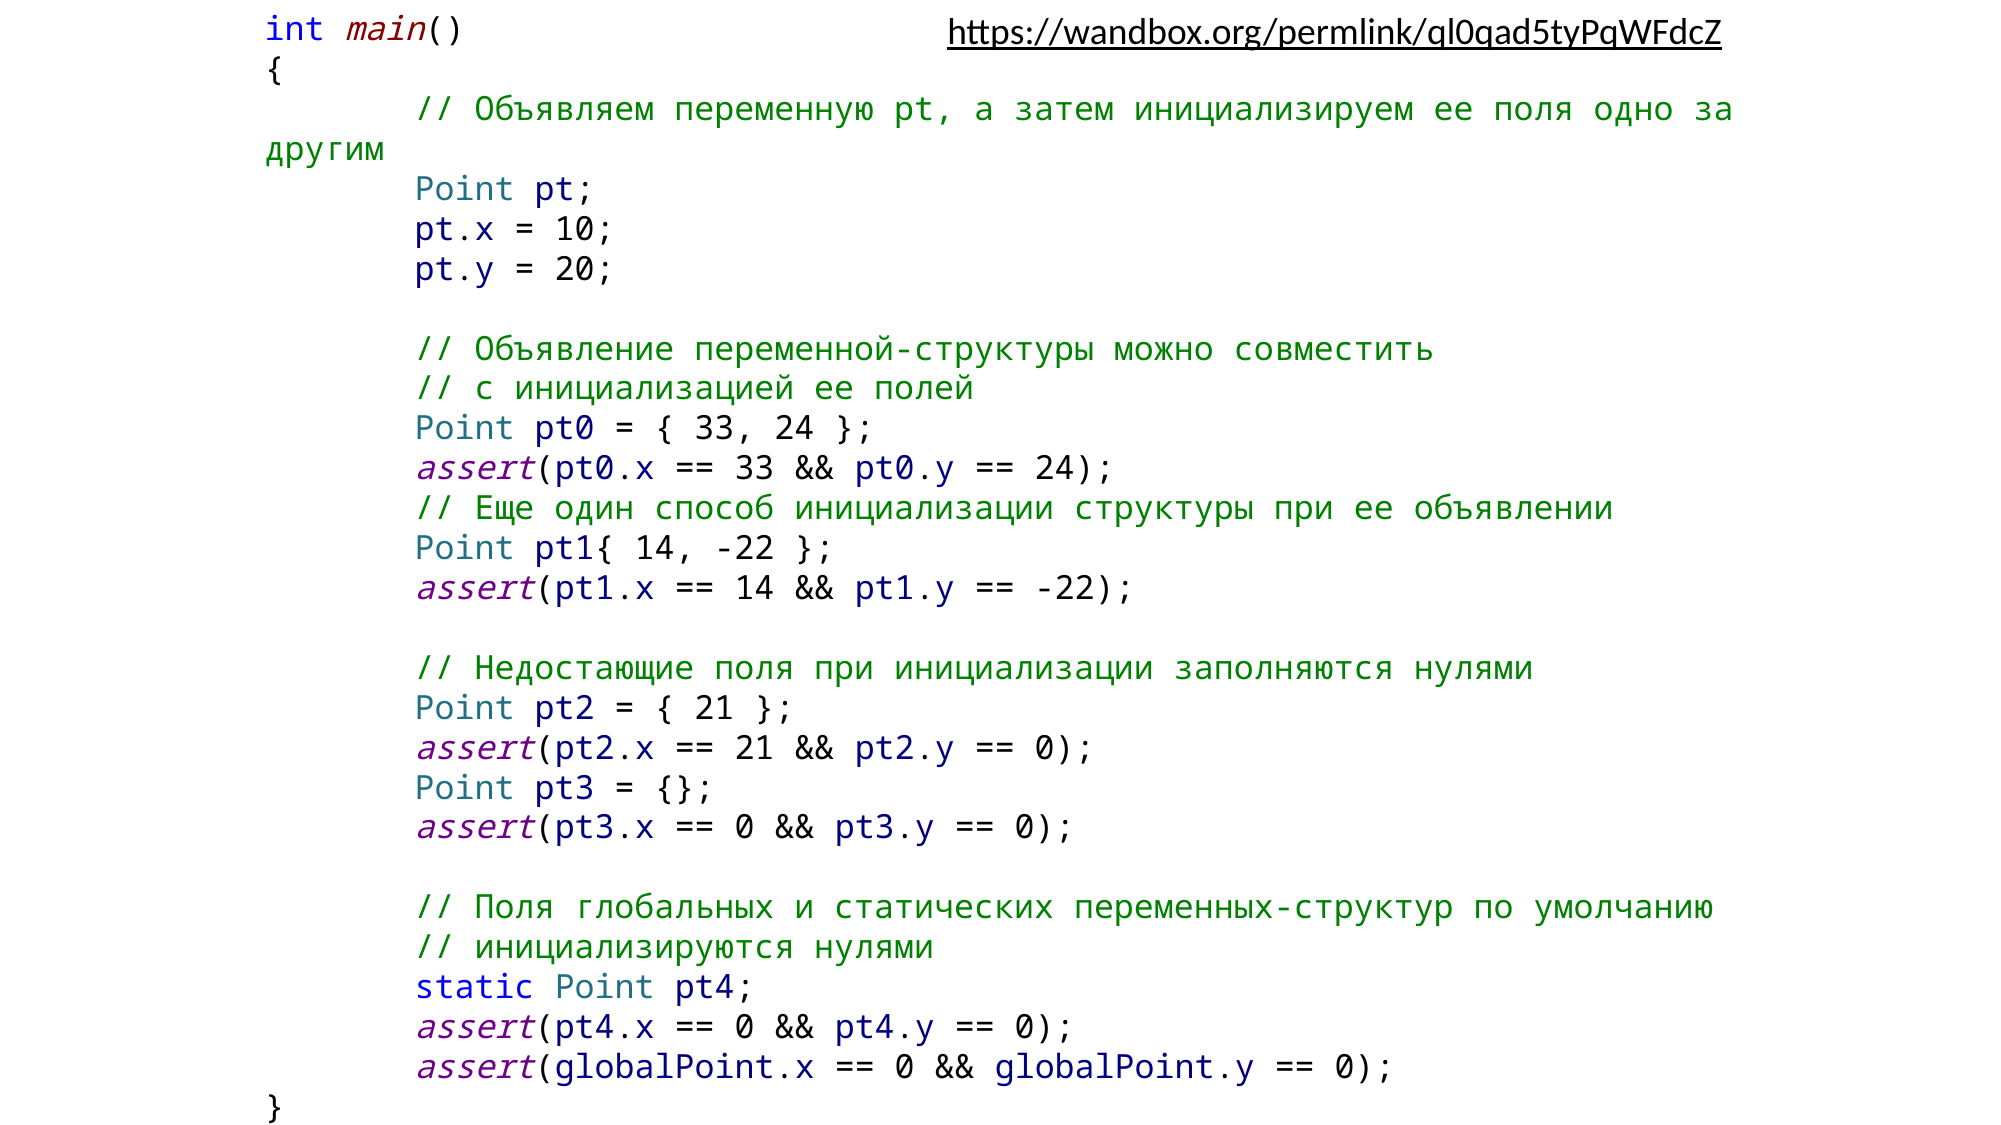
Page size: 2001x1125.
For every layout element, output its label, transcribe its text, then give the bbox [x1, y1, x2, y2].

text_box https://wandbox.org/permlink/ql0qad5tyPqWFdcZ [893, 0, 1746, 60]
text_box int main() { // Объявляем переменную pt, а затем инициализируем ее поля одно за другим Point pt; pt.x = 10; pt.y = 20; // Объявление переменной-структуры можно совместить // с инициализацией ее полей Point pt0 = { 33, 24 }; assert(pt0.x == 33 && pt0.y == 24); // Еще один способ инициализации структуры при ее объявлении Point pt1{ 14, -22 }; assert(pt1.x == 14 && pt1.y == -22); // Недостающие поля при инициализации заполняются нулями Point pt2 = { 21 }; assert(pt2.x == 21 && pt2.y == 0); Point pt3 = {}; assert(pt3.x == 0 && pt3.y == 0); // Поля глобальных и статических переменных-структур по умолчанию // инициализируются нулями static Point pt4; assert(pt4.x == 0 && pt4.y == 0); assert(globalPoint.x == 0 && globalPoint.y == 0); } [249, 0, 1750, 1125]
